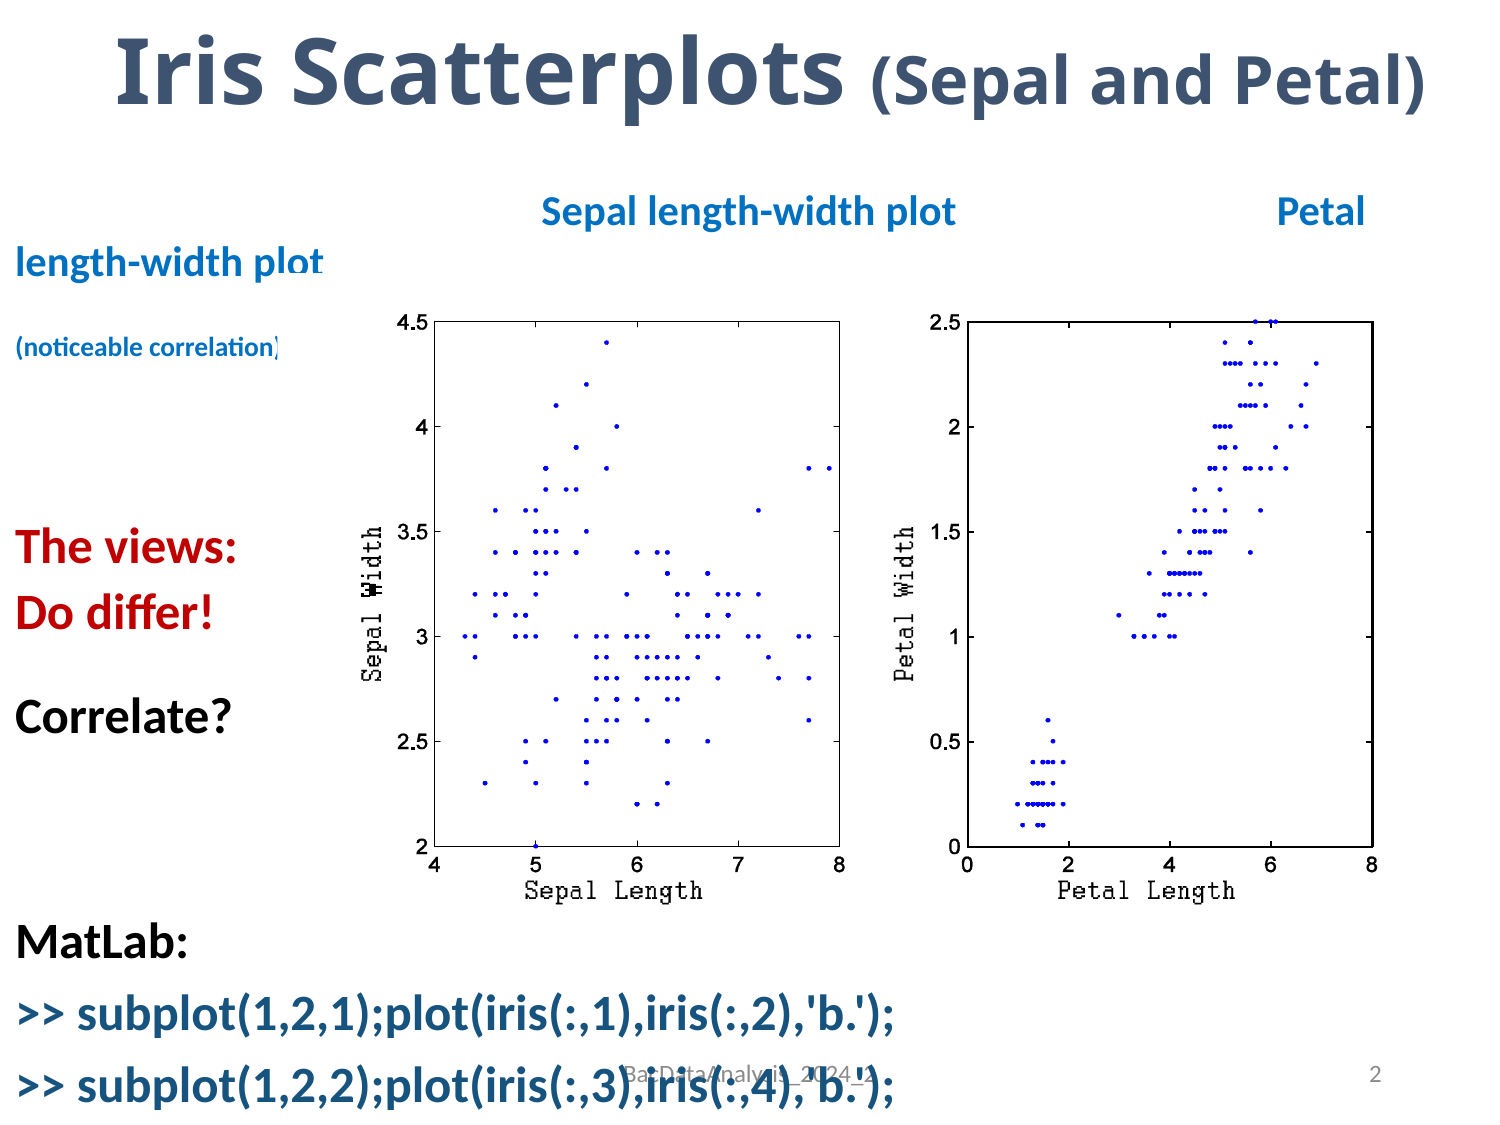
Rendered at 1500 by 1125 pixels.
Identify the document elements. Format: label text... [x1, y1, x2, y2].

footer BacDataAnalysis_2024_2 [496, 1042, 1004, 1103]
list Sepal length-width plot Petal length-width plot (noticeable correlation) The views: Do differ! Correlate? MatLab: >> subplot(1,2,1);plot(iris(:,1),iris(:,2),'b.'); >> subplot(1,2,2);plot(iris(:,3),iris(:,4),'b.'); [0, 113, 1500, 1125]
title Iris Scatterplots (Sepal and Petal) [100, 0, 1466, 113]
slide_number 2 [1059, 1042, 1397, 1103]
picture [277, 273, 1487, 919]
